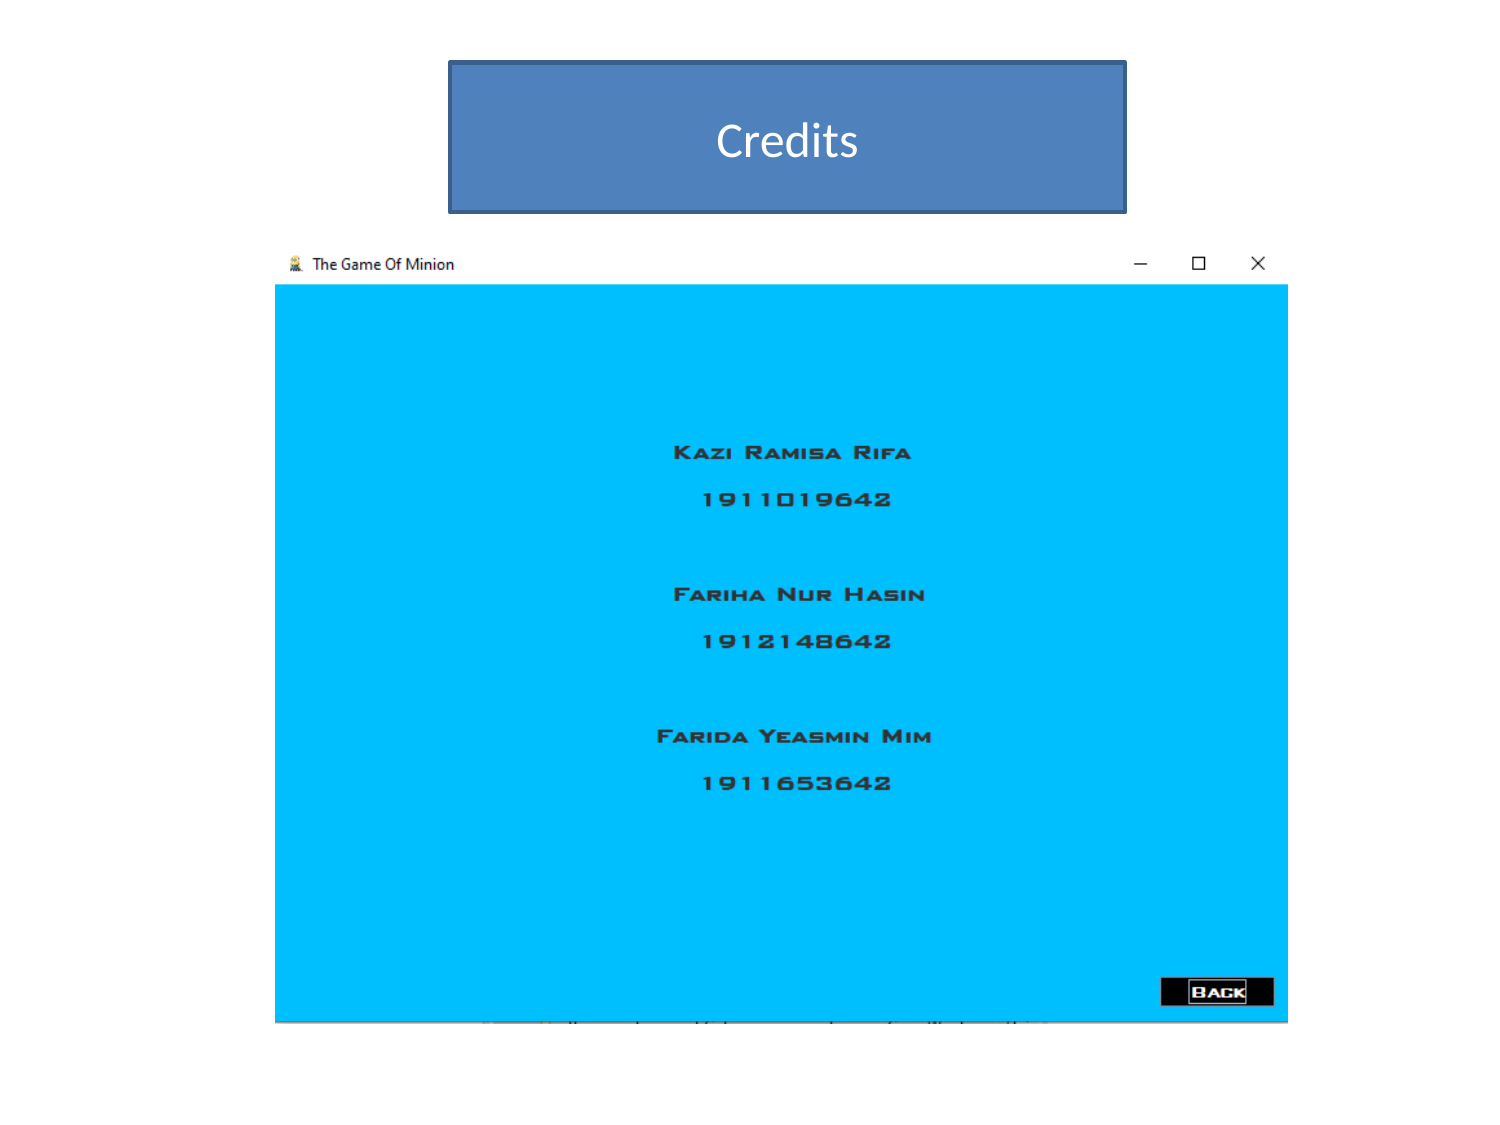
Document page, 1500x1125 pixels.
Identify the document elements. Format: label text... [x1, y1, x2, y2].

picture [867, 591, 881, 600]
picture [746, 447, 761, 458]
picture [1161, 977, 1274, 1006]
picture [836, 494, 852, 506]
picture [712, 449, 724, 458]
picture [826, 449, 840, 458]
picture [762, 494, 769, 505]
picture [810, 733, 823, 742]
picture [743, 494, 749, 505]
picture [719, 636, 735, 647]
picture [715, 733, 730, 742]
picture [799, 591, 813, 600]
picture [816, 494, 832, 506]
picture [854, 447, 870, 458]
picture [781, 636, 788, 647]
picture [694, 449, 708, 458]
picture [875, 778, 890, 789]
picture [826, 733, 842, 742]
picture [810, 449, 823, 458]
picture [883, 730, 901, 742]
picture [855, 778, 871, 789]
picture [690, 591, 704, 600]
picture [853, 733, 868, 742]
picture [762, 778, 769, 789]
picture [797, 636, 813, 647]
picture [914, 733, 930, 742]
picture [875, 636, 890, 647]
picture [719, 494, 735, 506]
picture [690, 733, 704, 742]
picture [765, 449, 779, 458]
picture [658, 730, 672, 742]
picture [817, 591, 831, 600]
picture [274, 249, 1288, 284]
picture [704, 636, 711, 647]
picture [855, 494, 871, 505]
picture [817, 778, 831, 789]
picture [836, 636, 852, 647]
picture [778, 778, 793, 789]
picture [782, 449, 805, 458]
picture [875, 494, 890, 506]
picture [777, 733, 806, 742]
picture [777, 494, 793, 506]
picture [845, 589, 862, 600]
picture [675, 447, 689, 458]
picture [885, 591, 898, 600]
picture [743, 636, 749, 647]
picture [798, 778, 813, 789]
picture [882, 449, 894, 458]
picture [801, 494, 808, 505]
picture [675, 588, 688, 600]
picture [778, 589, 795, 600]
picture [719, 778, 735, 789]
picture [704, 494, 711, 505]
picture [707, 591, 721, 600]
picture [816, 636, 832, 647]
picture [836, 778, 852, 789]
picture [761, 730, 774, 742]
picture [855, 636, 871, 647]
picture [743, 778, 749, 789]
picture [896, 449, 910, 458]
picture [733, 733, 747, 742]
picture [704, 778, 711, 789]
picture [759, 636, 774, 647]
picture [732, 591, 747, 600]
picture [750, 591, 764, 600]
text_box Credits [448, 60, 1127, 214]
picture [674, 733, 688, 742]
picture [909, 591, 924, 600]
